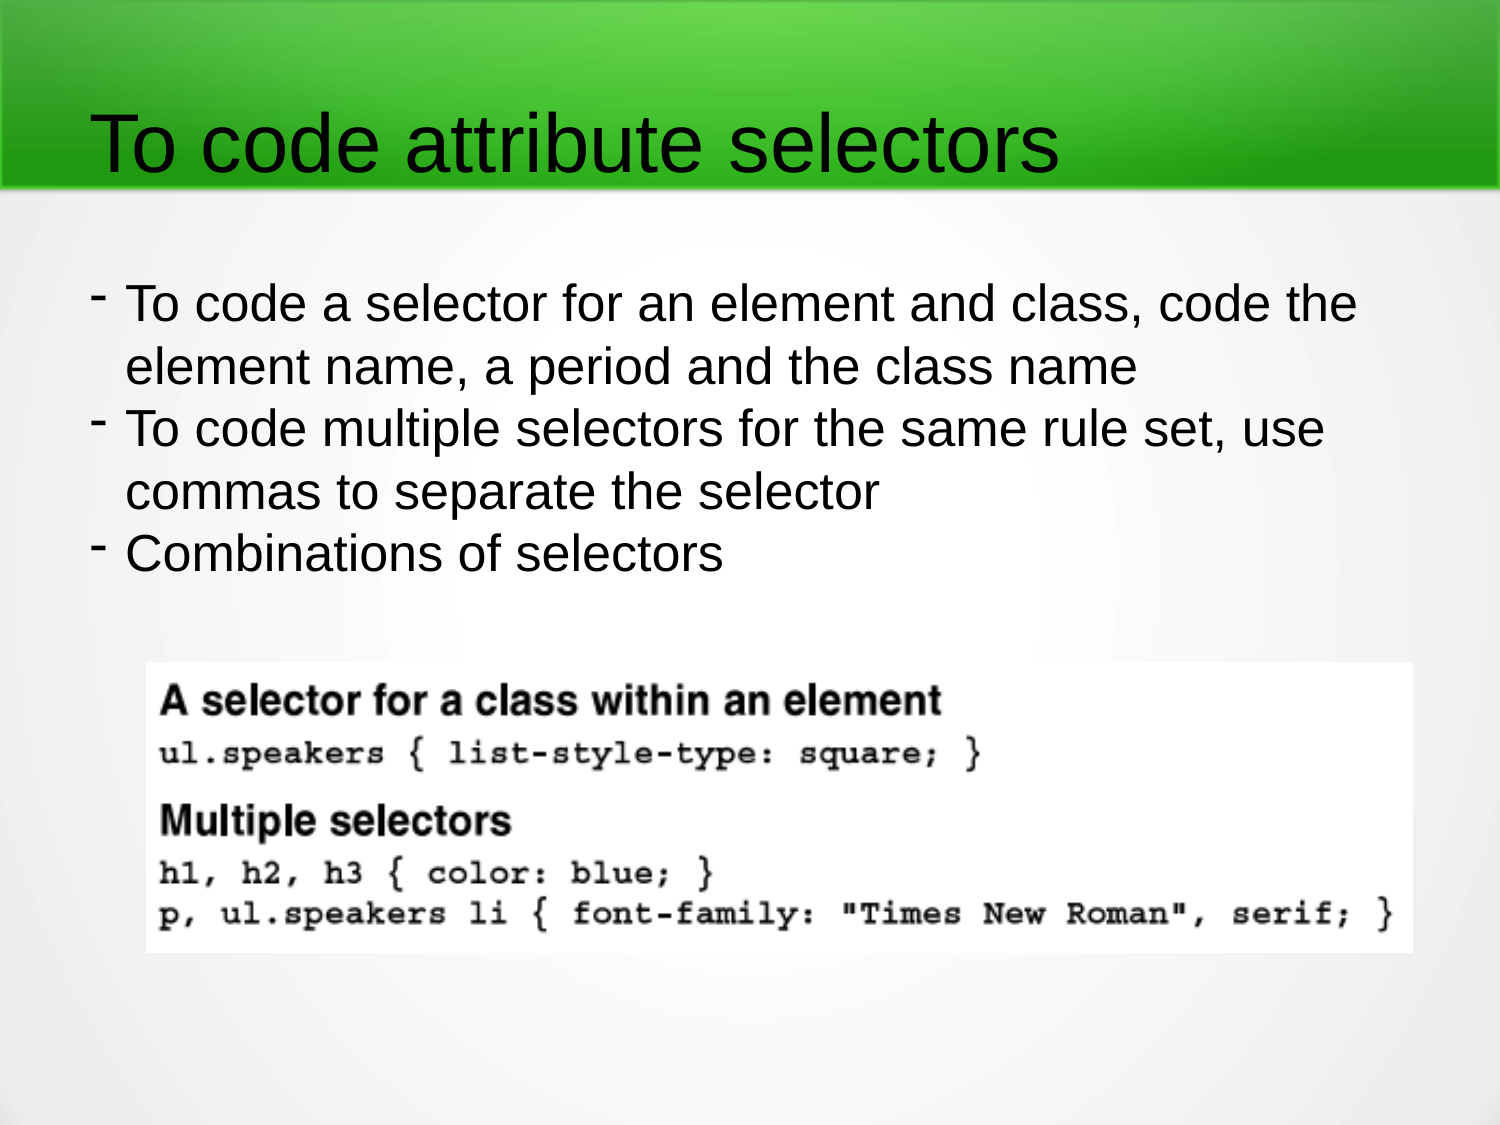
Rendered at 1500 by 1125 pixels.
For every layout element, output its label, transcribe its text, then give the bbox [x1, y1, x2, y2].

text_box To code a selector for an element and class, code the element name, a period and the class name To code multiple selectors for the same rule set, use commas to separate the selector Combinations of selectors [75, 262, 1425, 1005]
picture [0, 0, 1500, 1125]
text_box To code attribute selectors [75, 45, 1425, 233]
